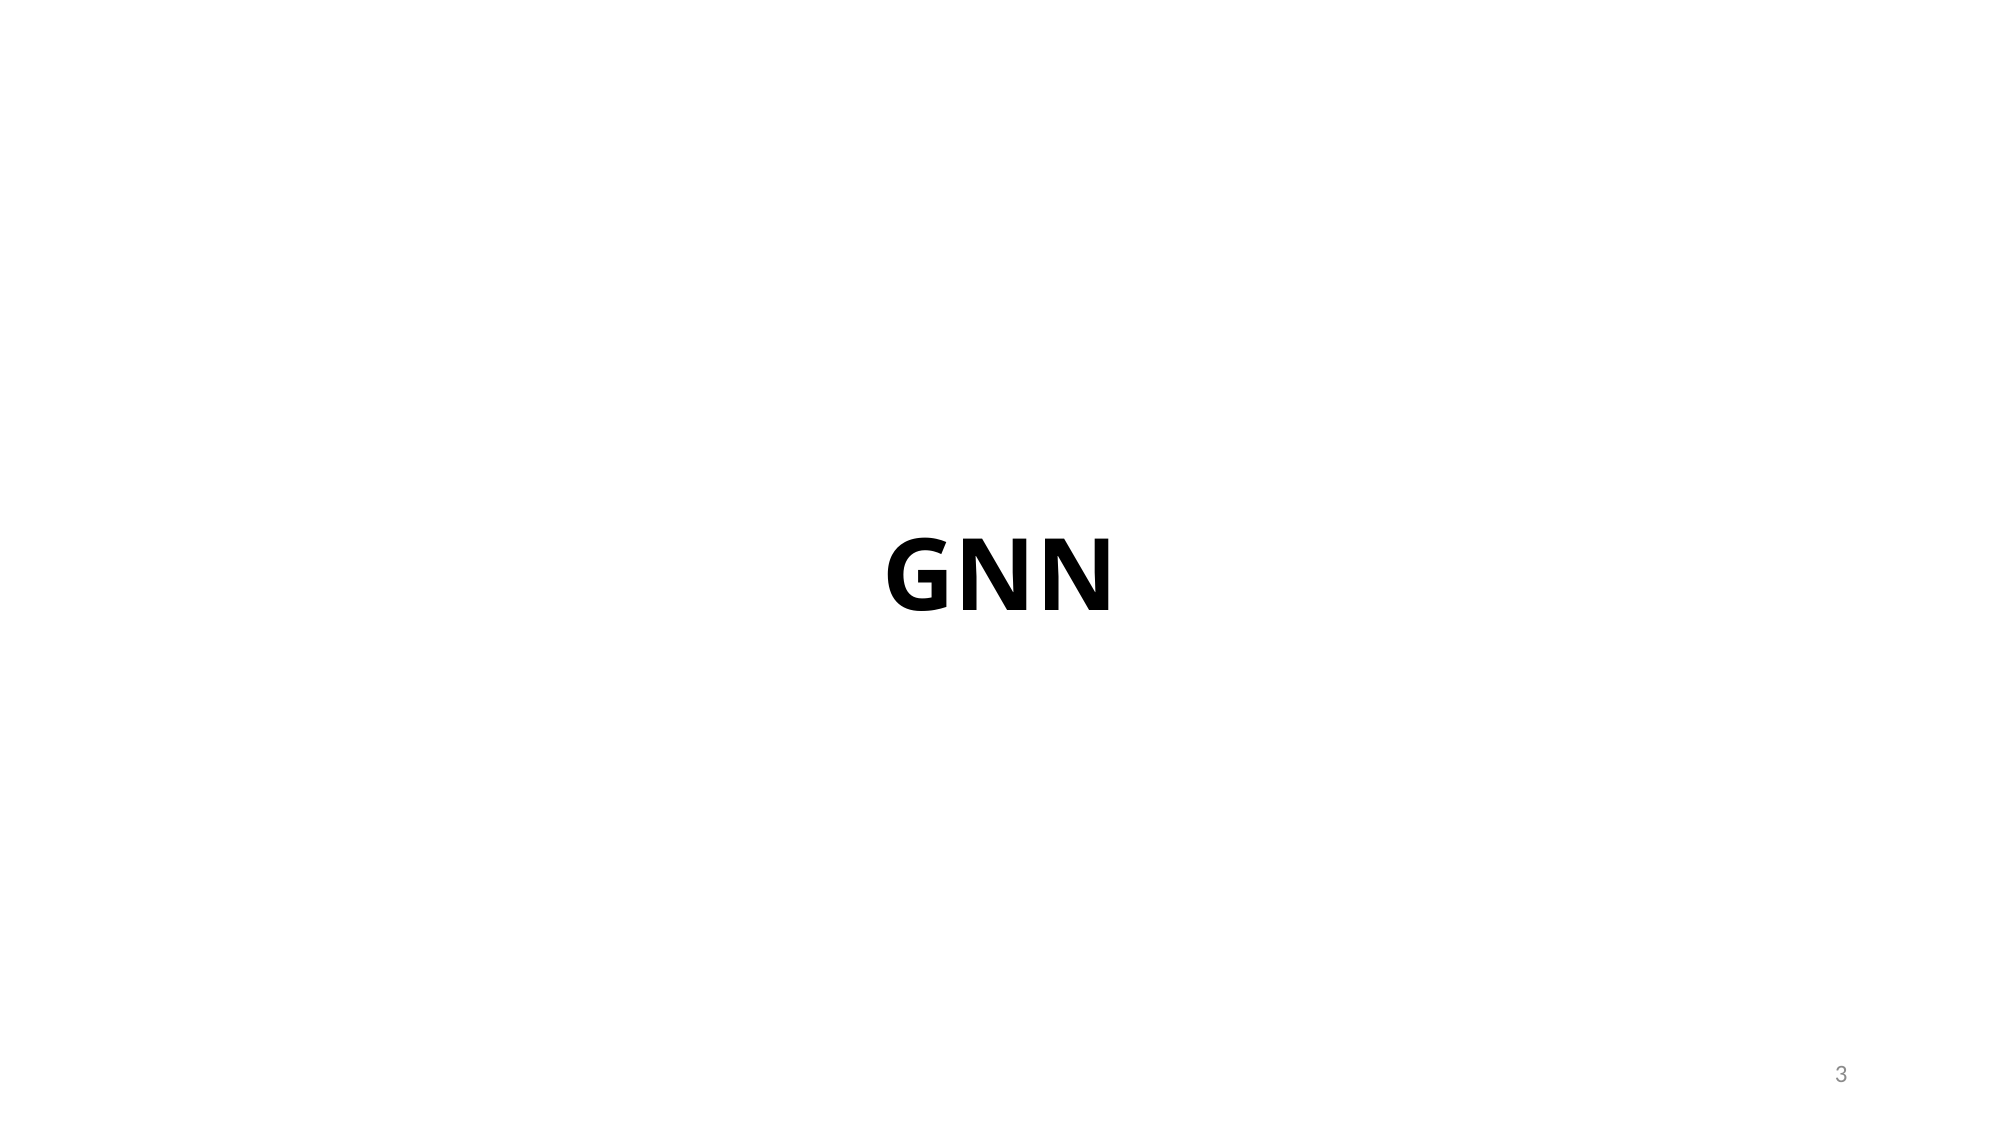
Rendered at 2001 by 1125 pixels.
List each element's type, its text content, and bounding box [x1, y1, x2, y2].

slide_number 3 [1412, 1042, 1863, 1103]
title GNN [173, 246, 1827, 638]
